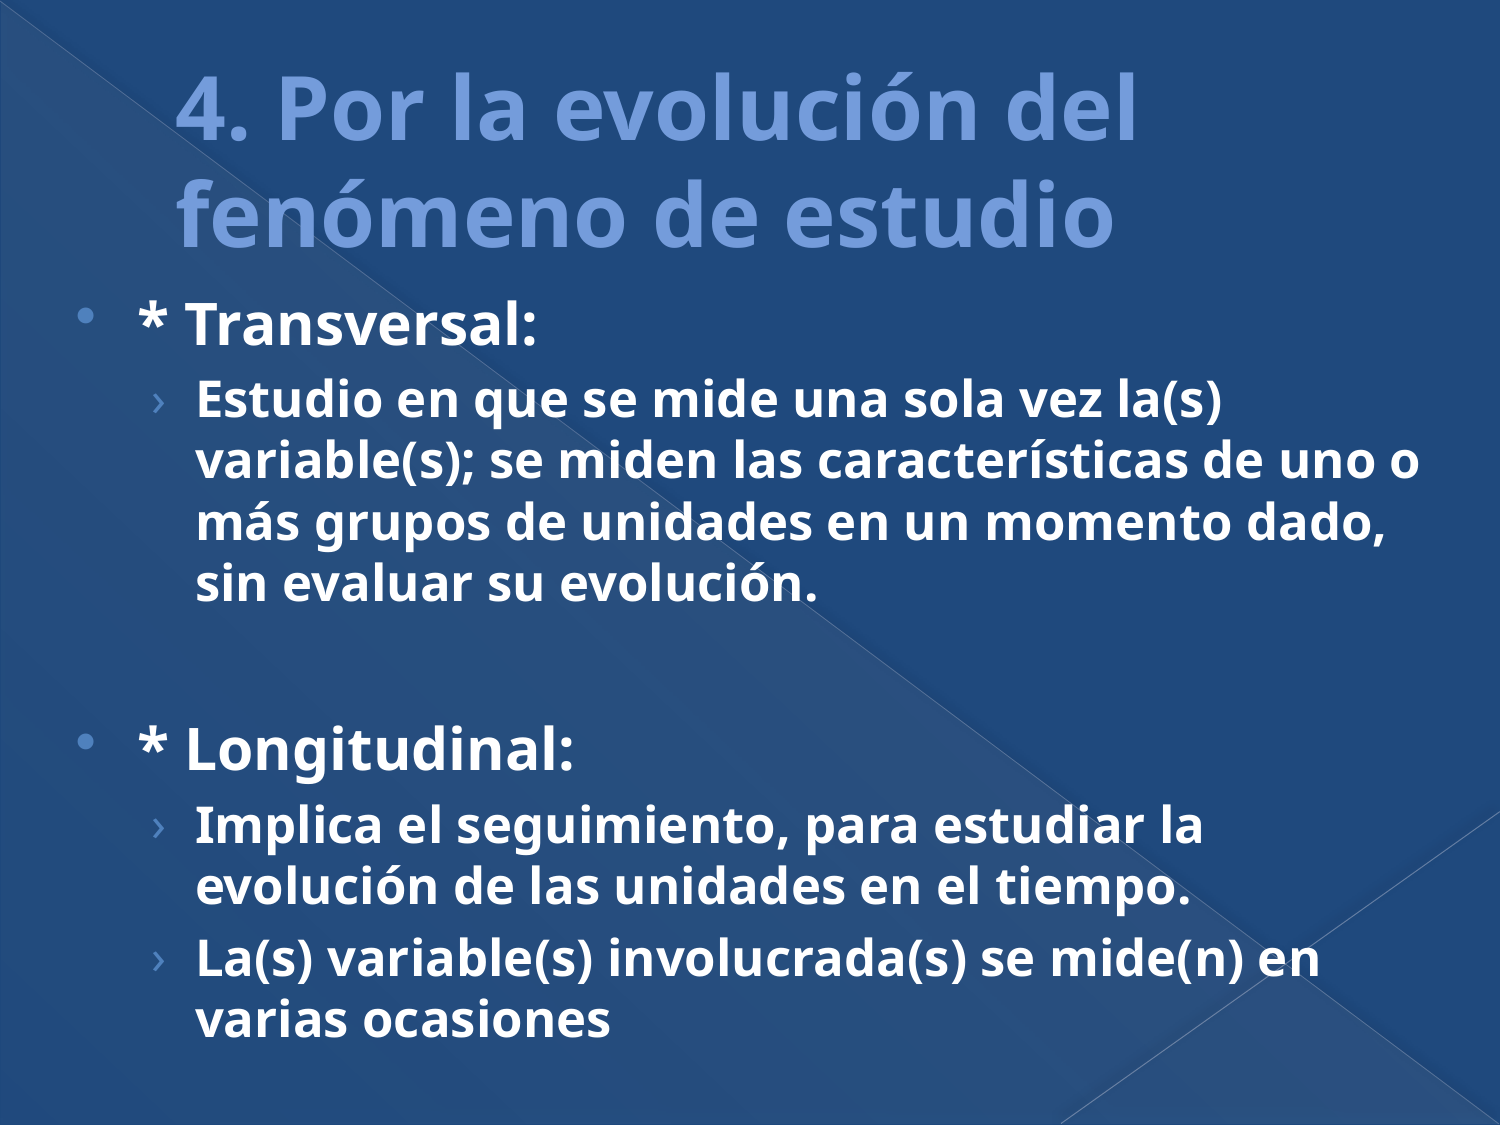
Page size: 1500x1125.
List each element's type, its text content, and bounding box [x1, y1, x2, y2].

list * Transversal: Estudio en que se mide una sola vez la(s) variable(s); se miden las características de uno o más grupos de unidades en un momento dado, sin evaluar su evolución. * Longitudinal: Implica el seguimiento, para estudiar la evolución de las unidades en el tiempo. La(s) variable(s) involucrada(s) se mide(n) en varias ocasiones [52, 278, 1460, 1060]
title 4. Por la evolución del fenómeno de estudio [75, 43, 1425, 274]
